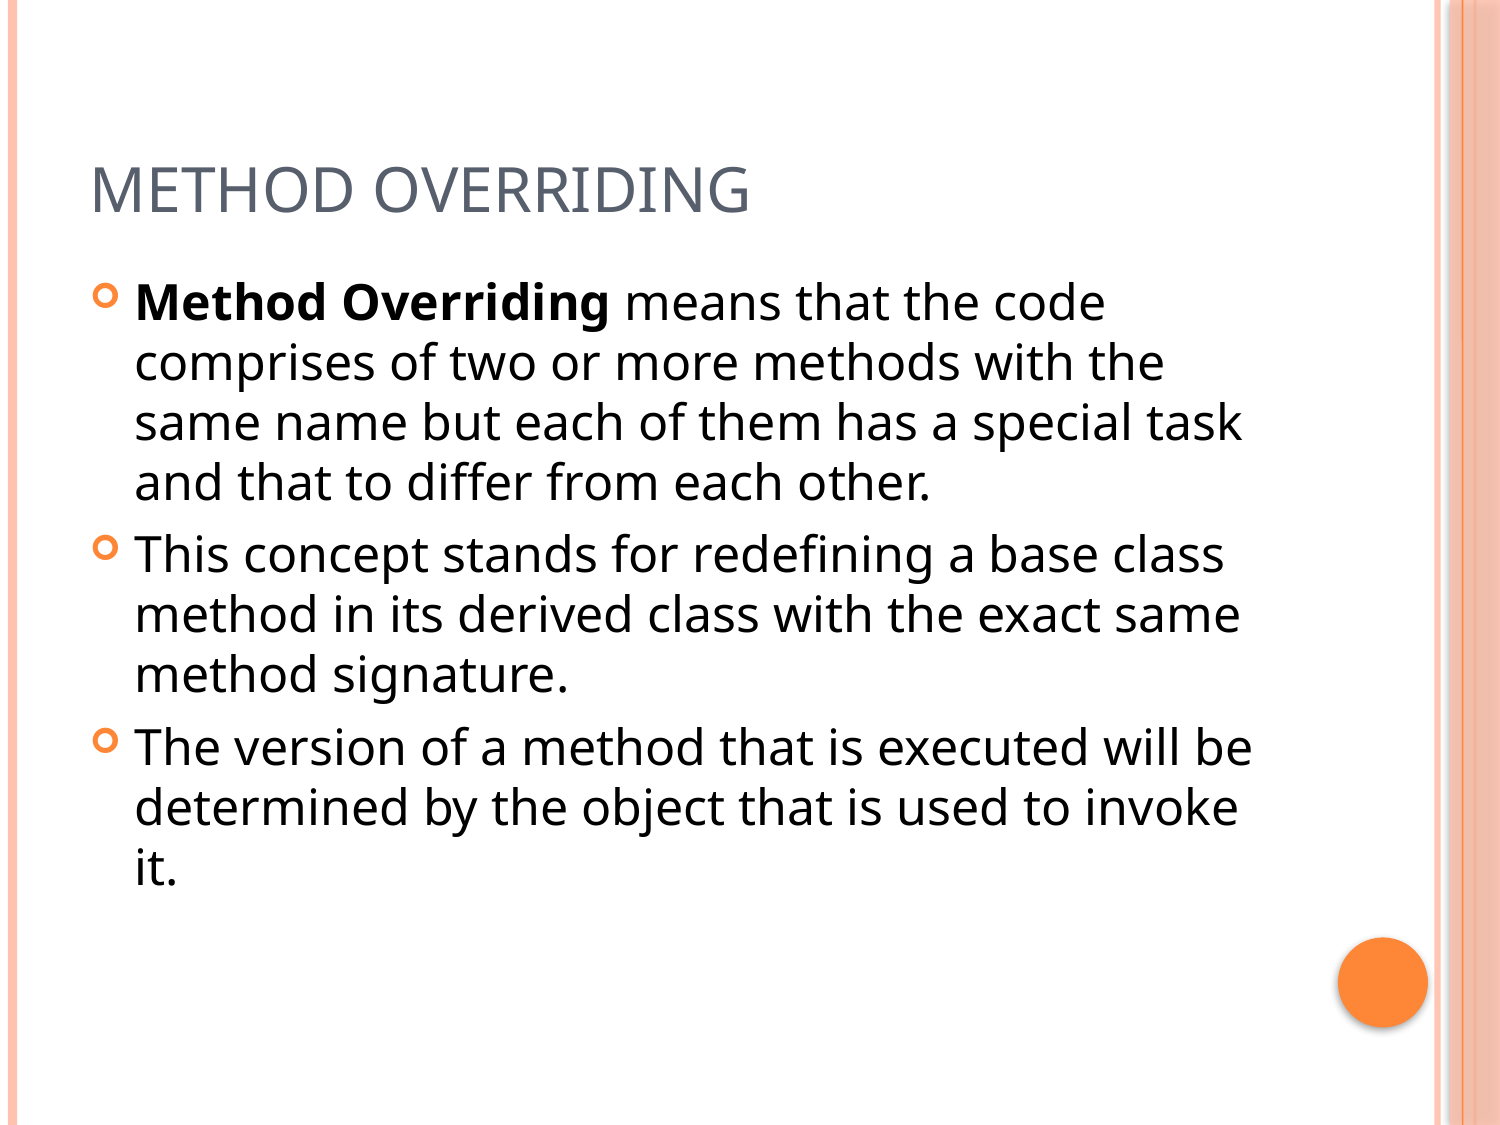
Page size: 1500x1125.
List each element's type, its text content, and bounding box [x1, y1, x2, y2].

title Method overriding [75, 45, 1300, 233]
list Method Overriding means that the code comprises of two or more methods with the same name but each of them has a special task and that to differ from each other. This concept stands for redefining a base class method in its derived class with the exact same method signature. The version of a method that is executed will be determined by the object that is used to invoke it. [75, 262, 1300, 1062]
